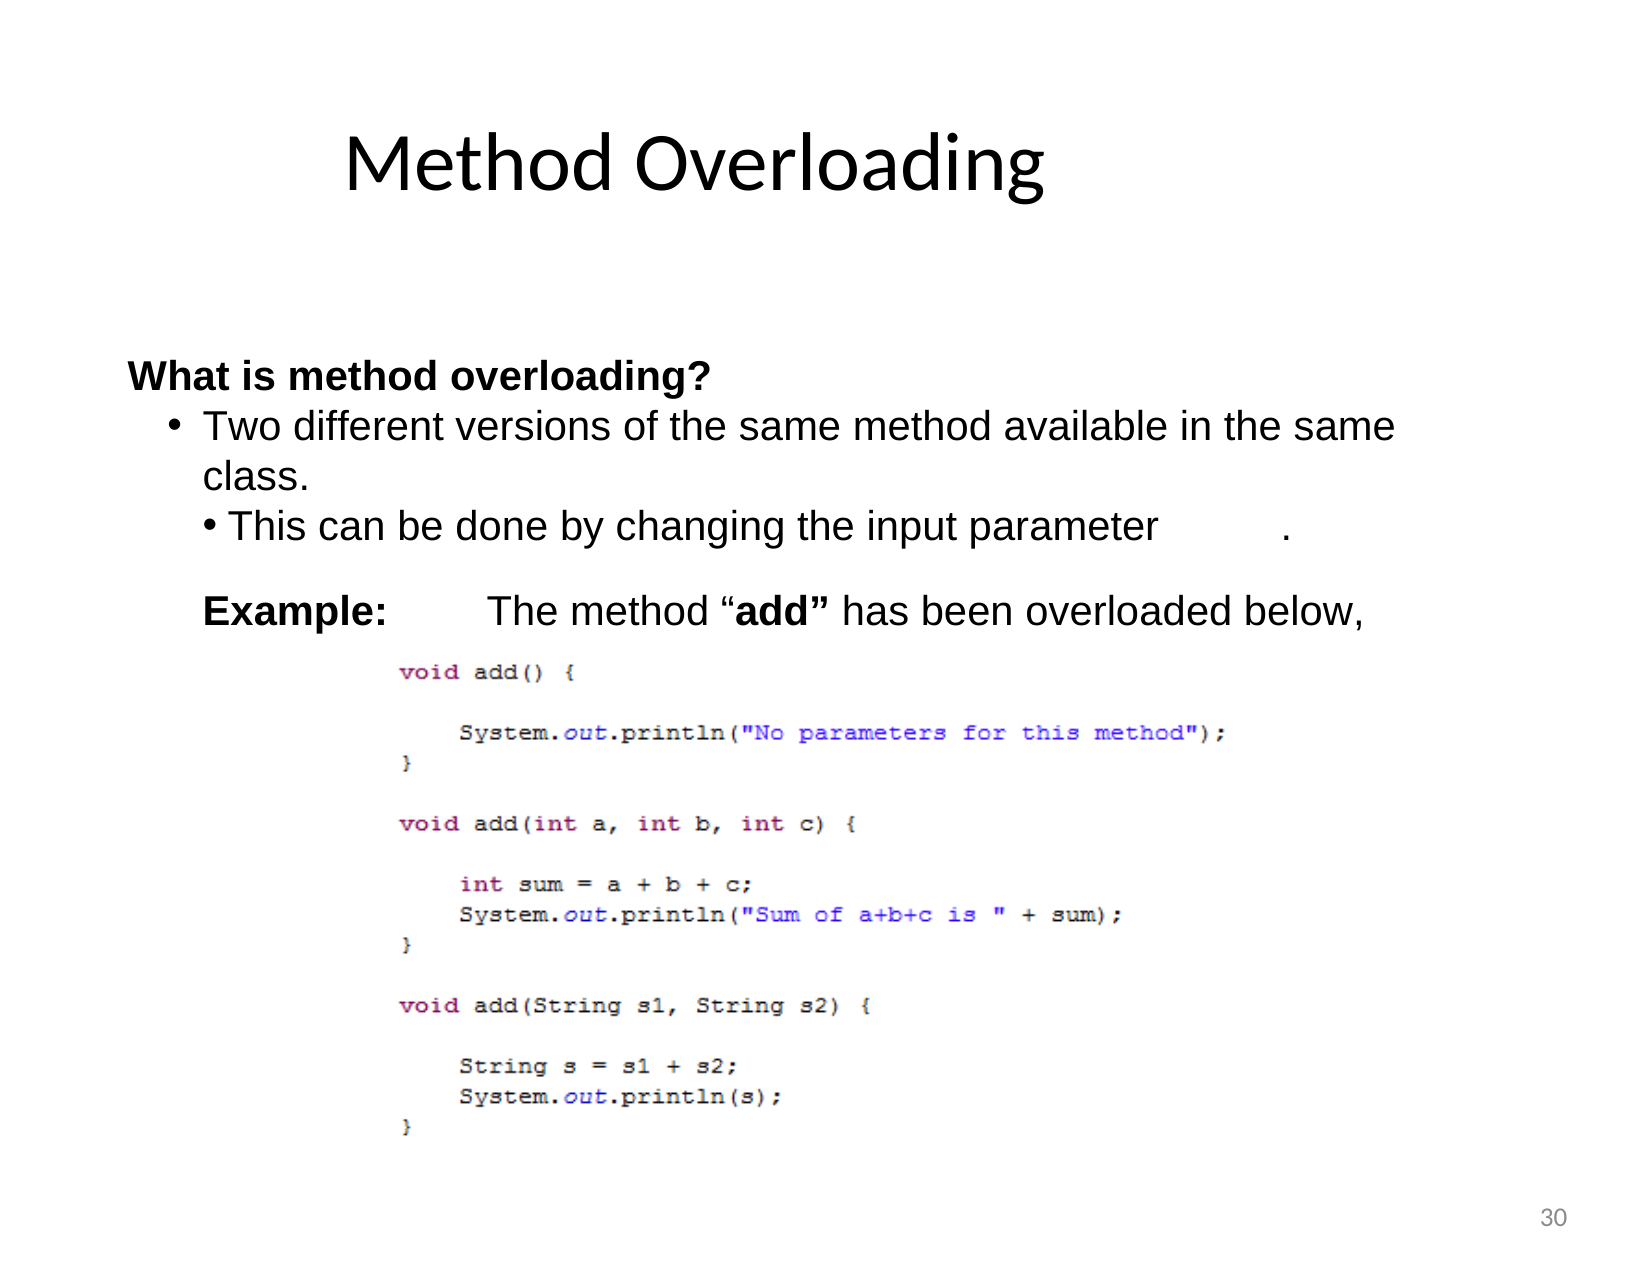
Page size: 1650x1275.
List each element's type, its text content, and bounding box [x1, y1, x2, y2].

title Method Overloading [82, 50, 1568, 264]
text_box [387, 650, 1238, 1150]
text_box What is method overloading? Two different versions of the same method available in the same class. This can be done by changing the input parameter . Example: The method “add” has been overloaded below, [125, 348, 1417, 634]
slide_number 30 [1182, 845, 1568, 1275]
